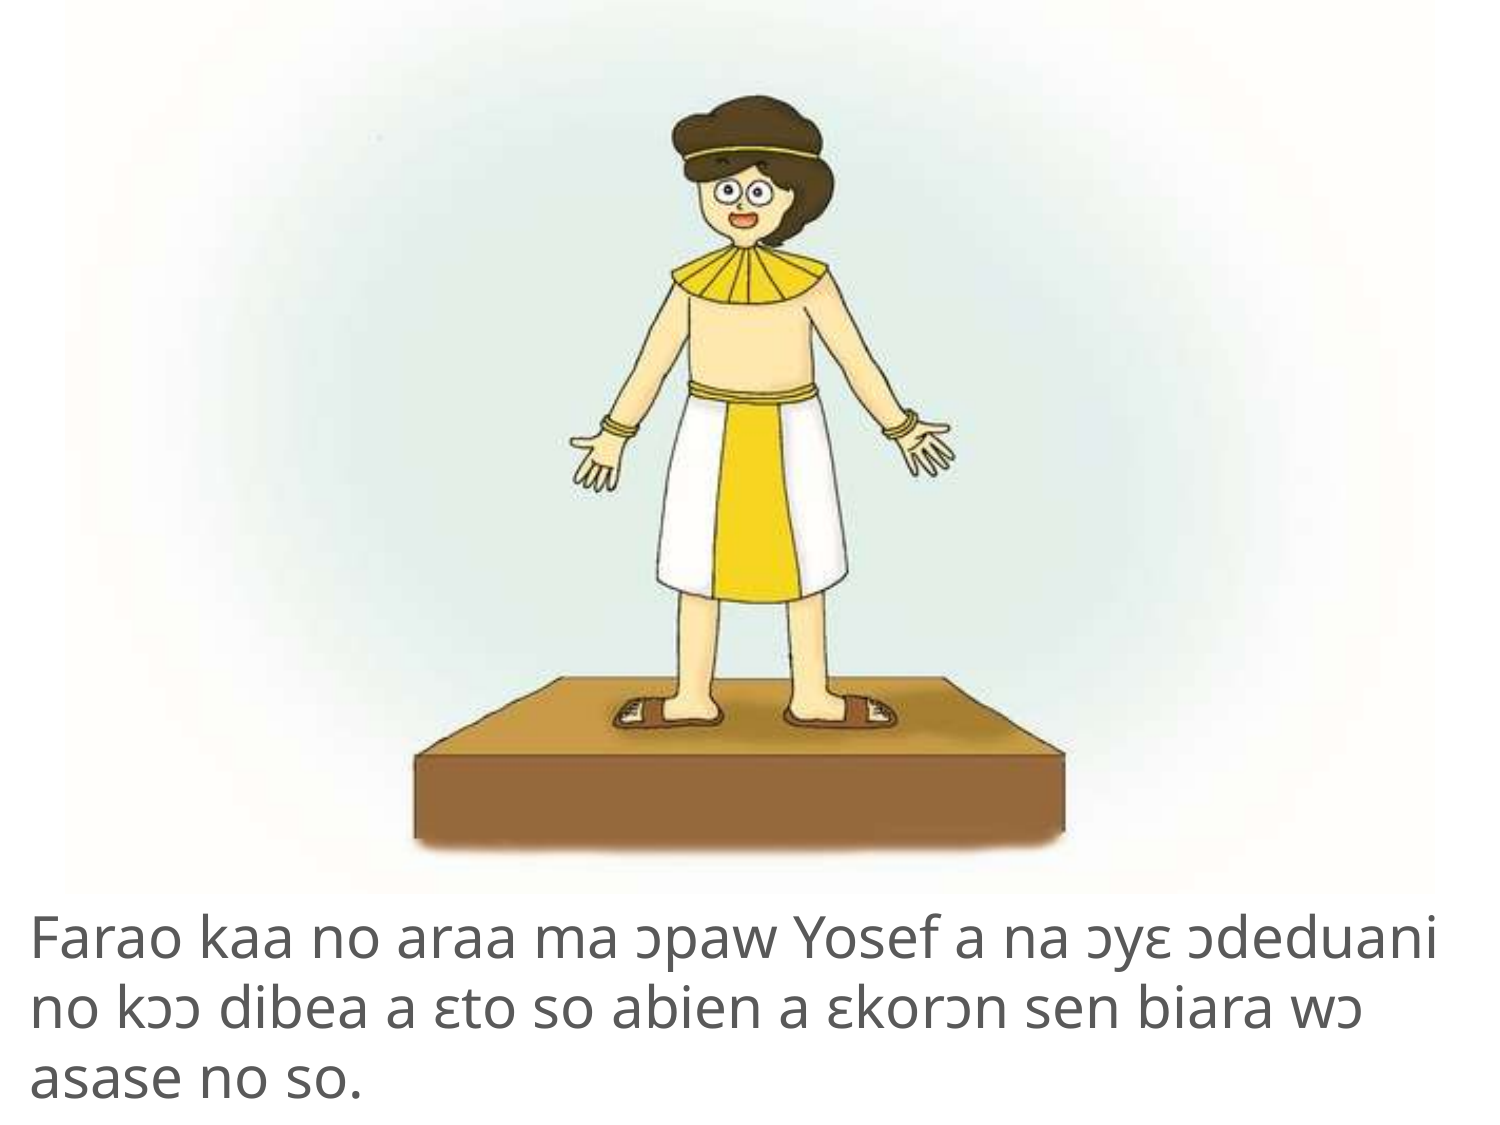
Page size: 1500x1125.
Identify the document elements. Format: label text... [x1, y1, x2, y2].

text_box Farao kaa no araa ma ɔpaw Yosef a na ɔyɛ ɔdeduani no kɔɔ dibea a ɛto so abien a ɛkorɔn sen biara wɔ asase no so. [14, 893, 1500, 1118]
picture [64, 0, 1436, 894]
